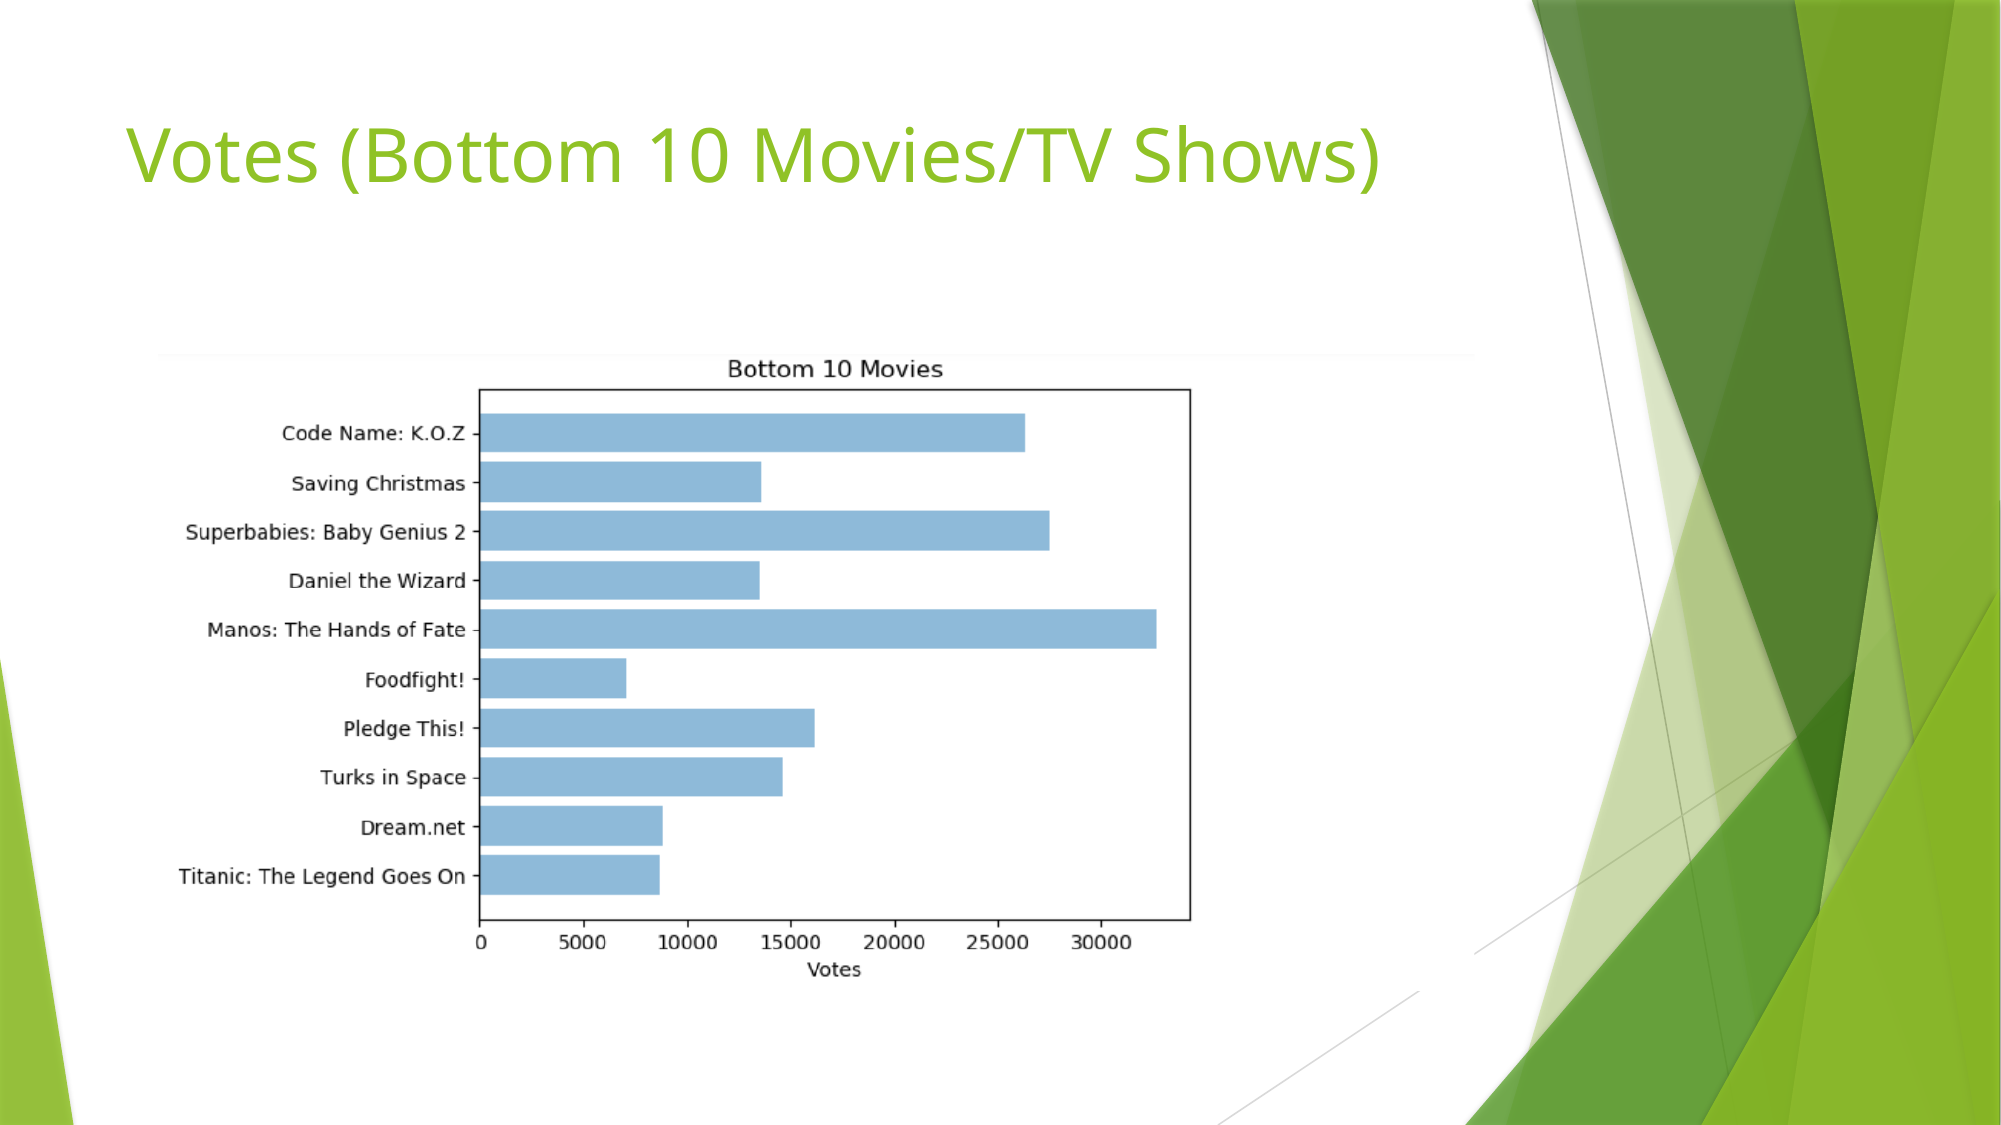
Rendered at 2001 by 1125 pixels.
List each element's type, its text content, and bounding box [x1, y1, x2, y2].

title Votes (Bottom 10 Movies/TV Shows) [111, 99, 1522, 317]
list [157, 353, 1475, 992]
